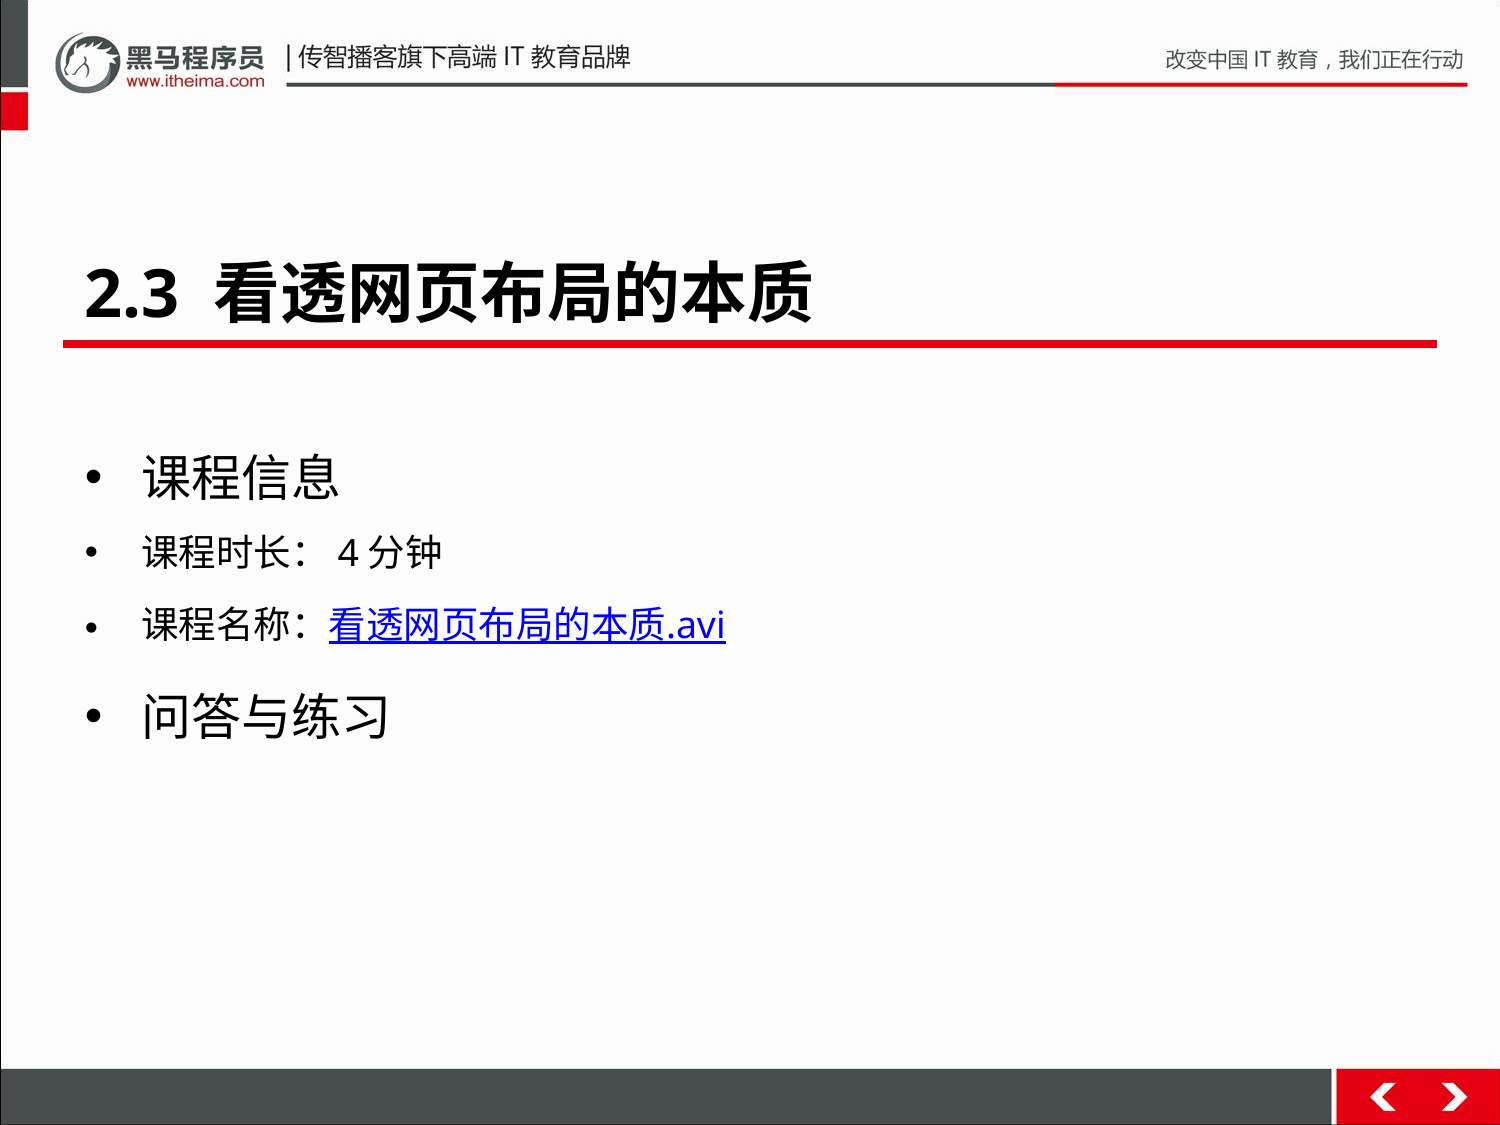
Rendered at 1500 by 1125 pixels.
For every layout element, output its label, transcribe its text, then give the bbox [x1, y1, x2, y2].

picture [0, 0, 1500, 1125]
text_box 课程信息 课程时长：4分钟 课程名称：看透网页布局的本质.avi 问答与练习 [69, 408, 1451, 820]
text_box 2.3 看透网页布局的本质 [70, 243, 1382, 339]
